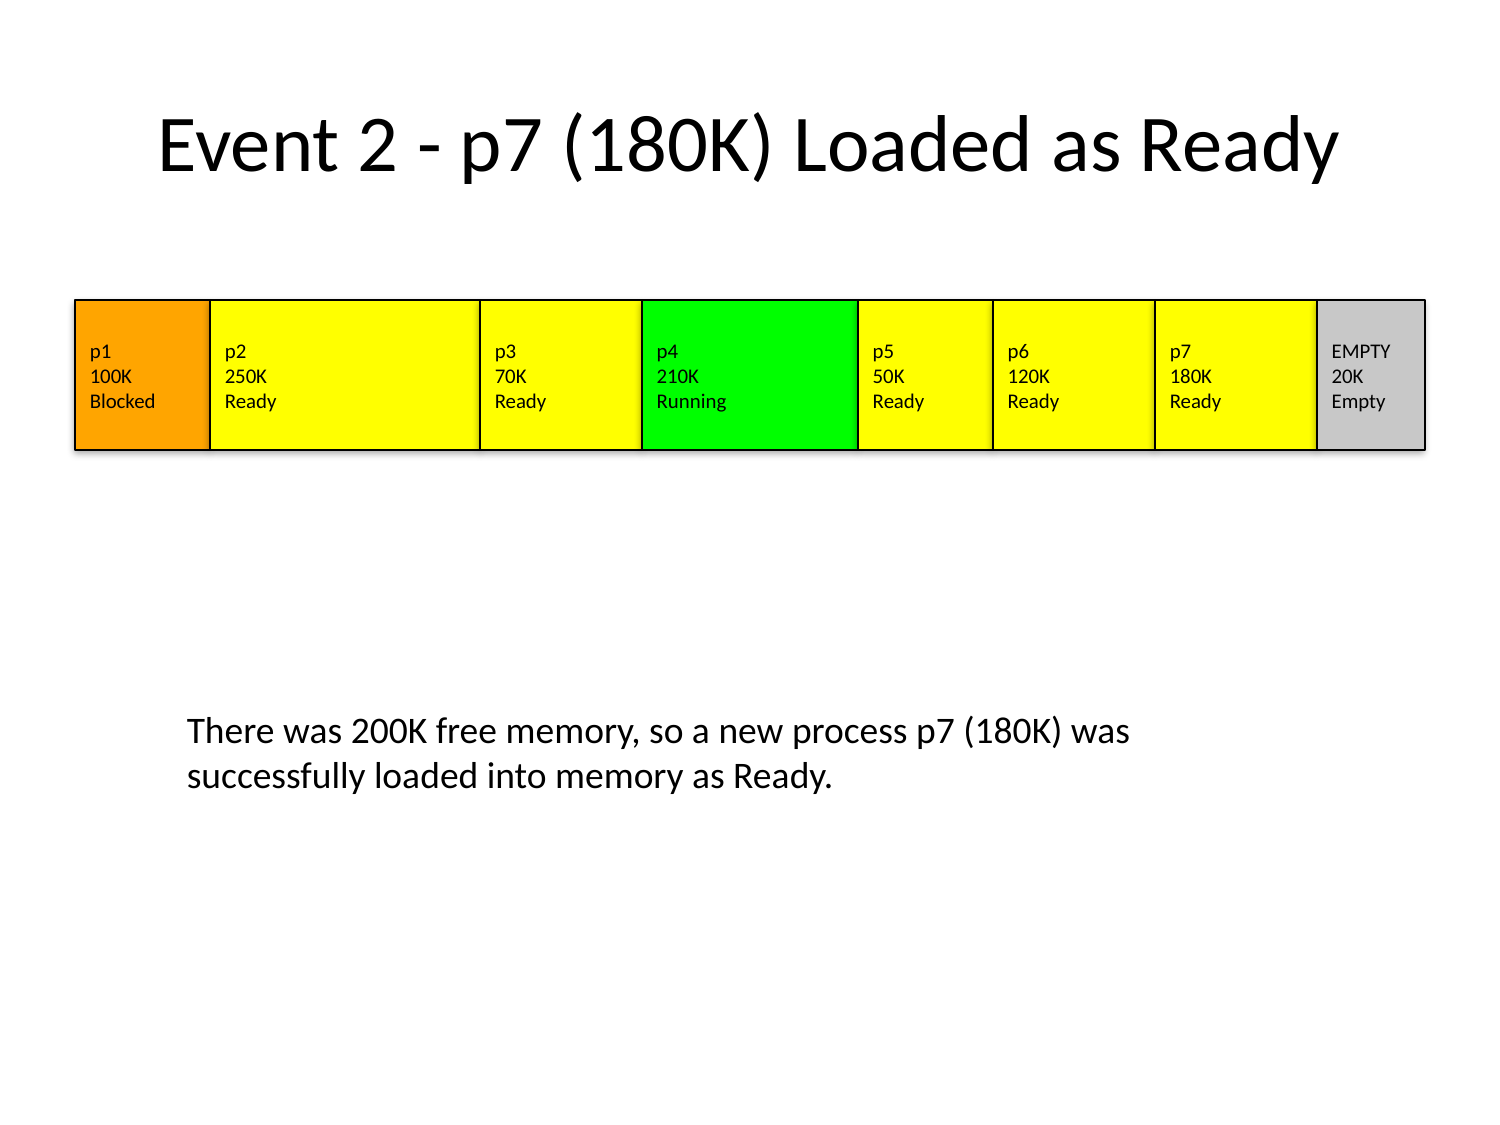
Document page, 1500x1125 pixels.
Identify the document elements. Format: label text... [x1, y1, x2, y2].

title Event 2 - p7 (180K) Loaded as Ready [75, 45, 1425, 233]
text_box p5 50K Ready [857, 299, 991, 451]
text_box p6 120K Ready [992, 299, 1153, 451]
text_box There was 200K free memory, so a new process p7 (180K) was successfully loaded into memory as Ready. [172, 698, 1241, 804]
text_box p4 210K Running [641, 299, 856, 451]
text_box p2 250K Ready [209, 299, 478, 451]
text_box p1 100K Blocked [74, 299, 208, 451]
text_box p7 180K Ready [1154, 299, 1315, 451]
text_box p3 70K Ready [479, 299, 640, 451]
text_box EMPTY 20K Empty [1316, 299, 1426, 451]
